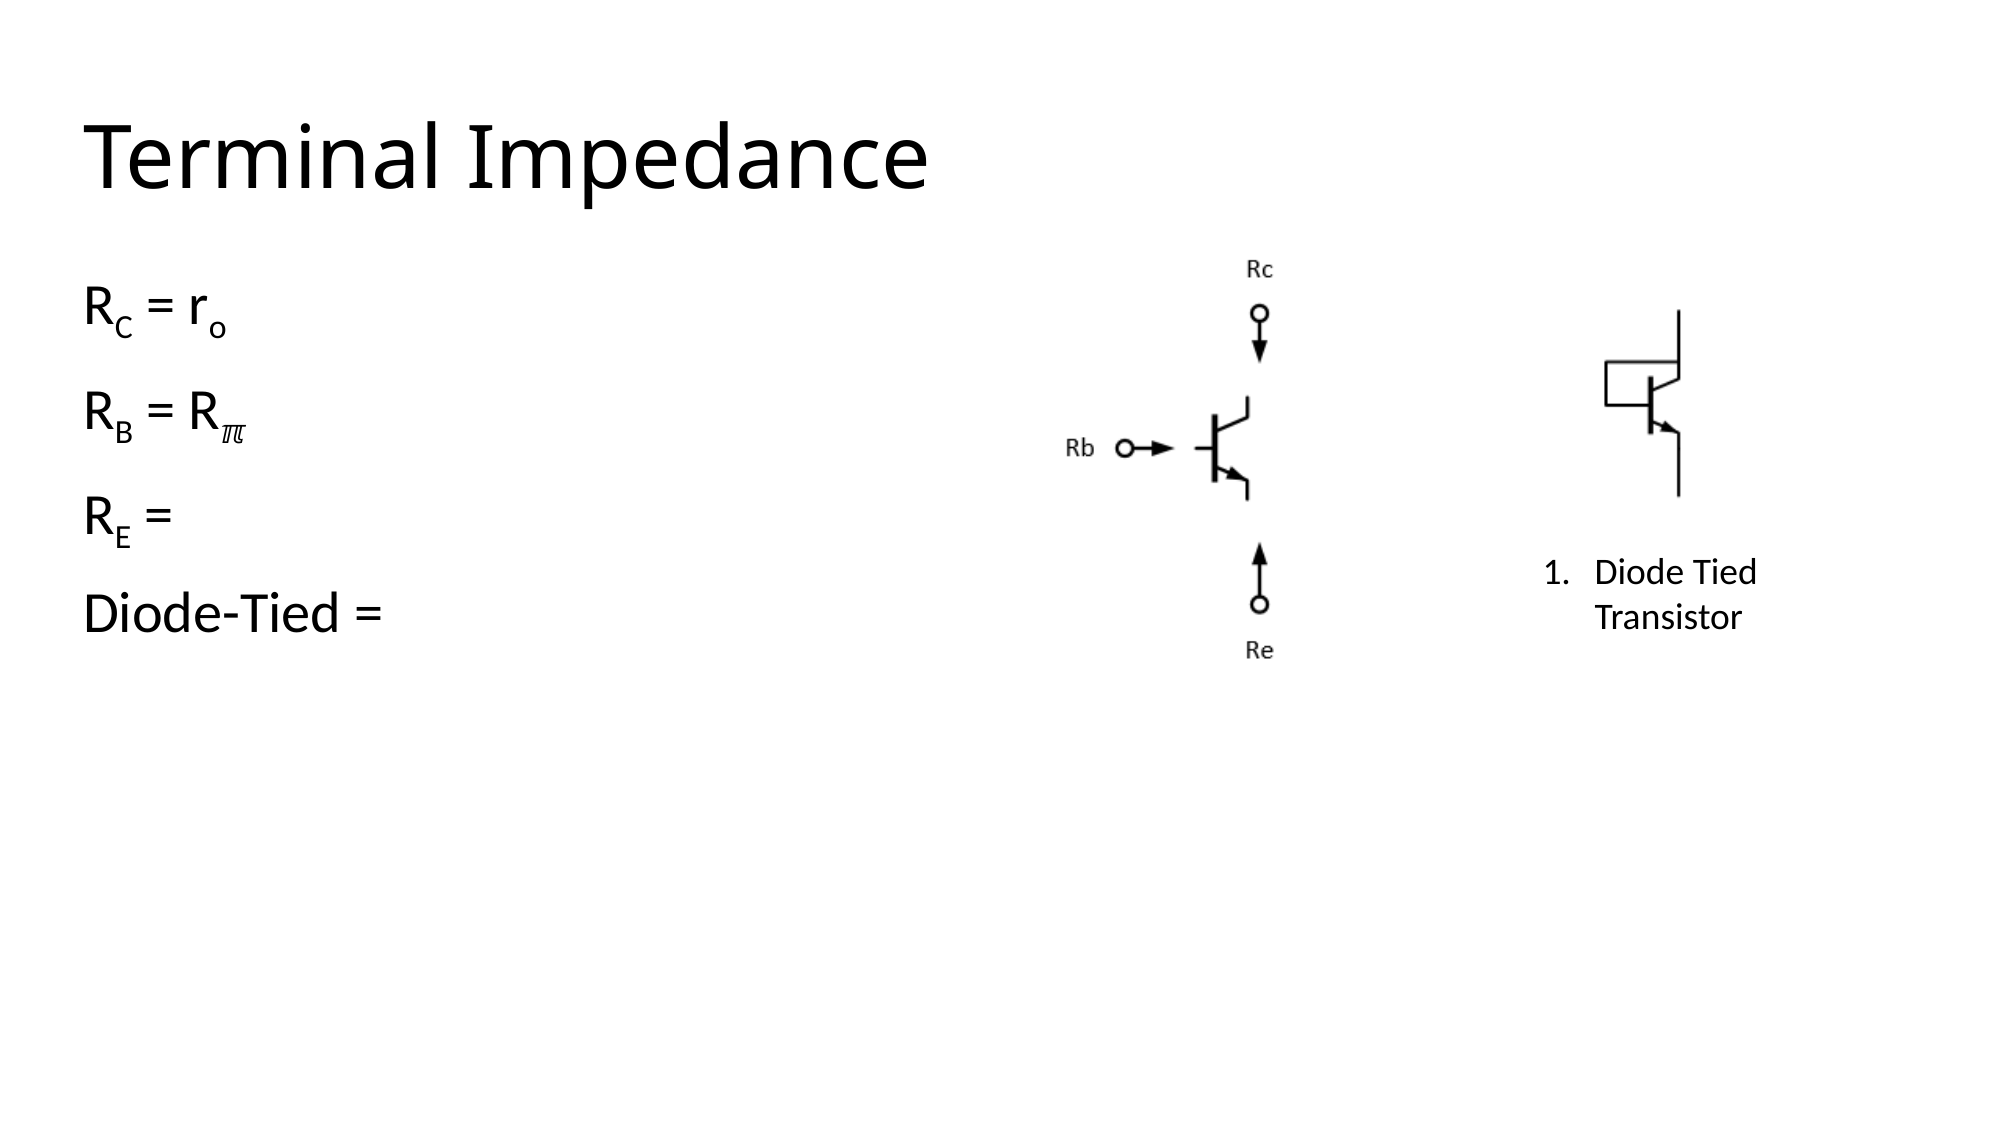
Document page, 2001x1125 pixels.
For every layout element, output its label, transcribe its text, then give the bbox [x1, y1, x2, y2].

title Terminal Impedance [68, 97, 1932, 223]
picture [1581, 294, 1709, 514]
text_box Diode Tied Transistor [1504, 532, 1786, 633]
picture [1047, 251, 1299, 676]
